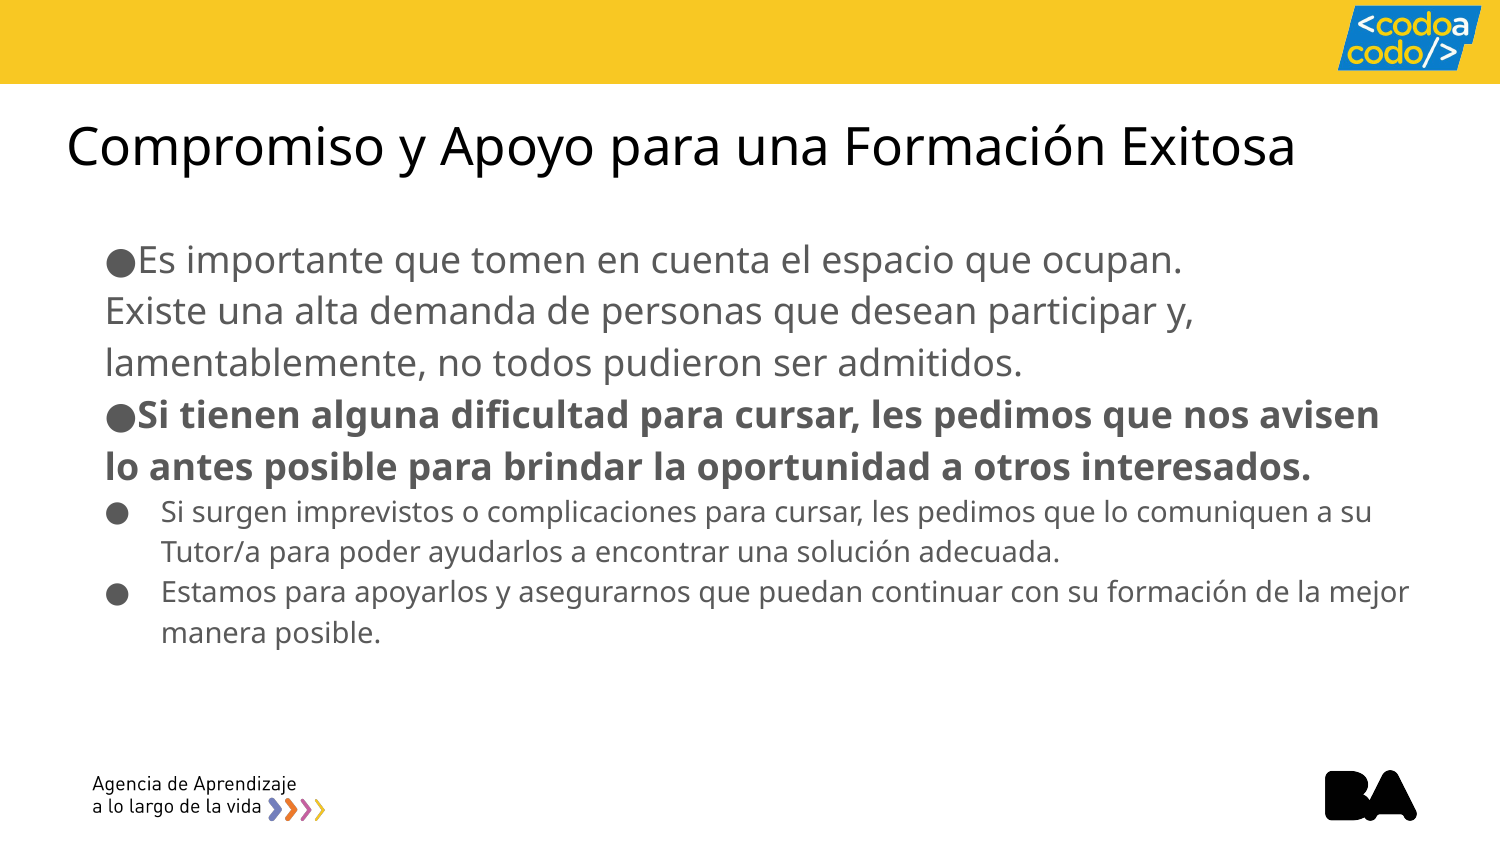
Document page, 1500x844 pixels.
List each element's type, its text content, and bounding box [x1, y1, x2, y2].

picture [1325, 770, 1417, 821]
list ●Es importante que tomen en cuenta el espacio que ocupan. Existe una alta demanda de personas que desean participar y, lamentablemente, no todos pudieron ser admitidos. ●Si tienen alguna dificultad para cursar, les pedimos que nos avisen lo antes posible para brindar la oportunidad a otros interesados. Si surgen imprevistos o complicaciones para cursar, les pedimos que lo comuniquen a su Tutor/a para poder ayudarlos a encontrar una solución adecuada. Estamos para apoyarlos y asegurarnos que puedan continuar con su formación de la mejor manera posible. [70, 214, 1430, 759]
picture [70, 759, 344, 835]
picture [1337, 5, 1482, 71]
title Compromiso y Apoyo para una Formación Exitosa [51, 98, 1446, 192]
